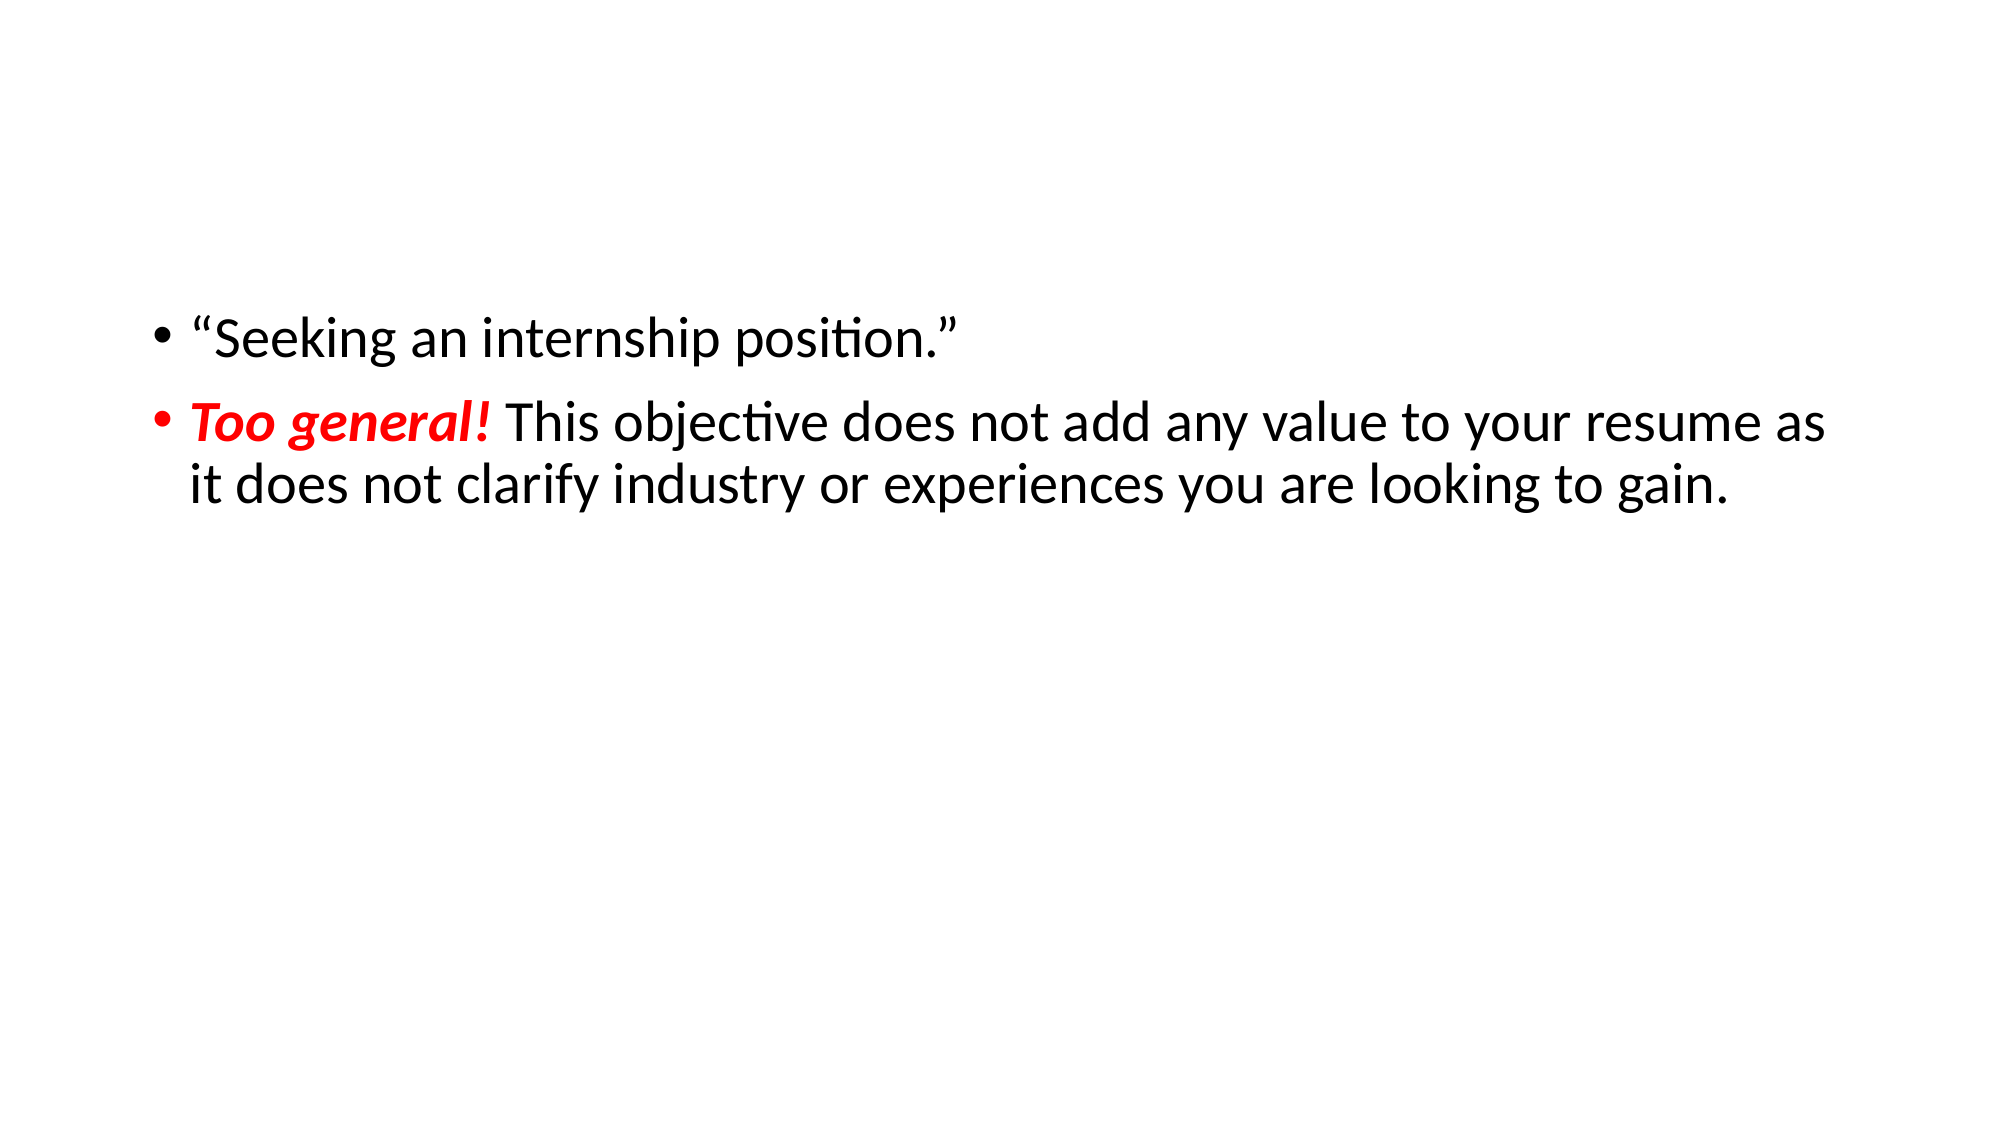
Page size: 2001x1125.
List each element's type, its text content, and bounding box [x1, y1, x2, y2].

list “Seeking an internship position.” Too general! This objective does not add any value to your resume as it does not clarify industry or experiences you are looking to gain. [137, 299, 1863, 1014]
